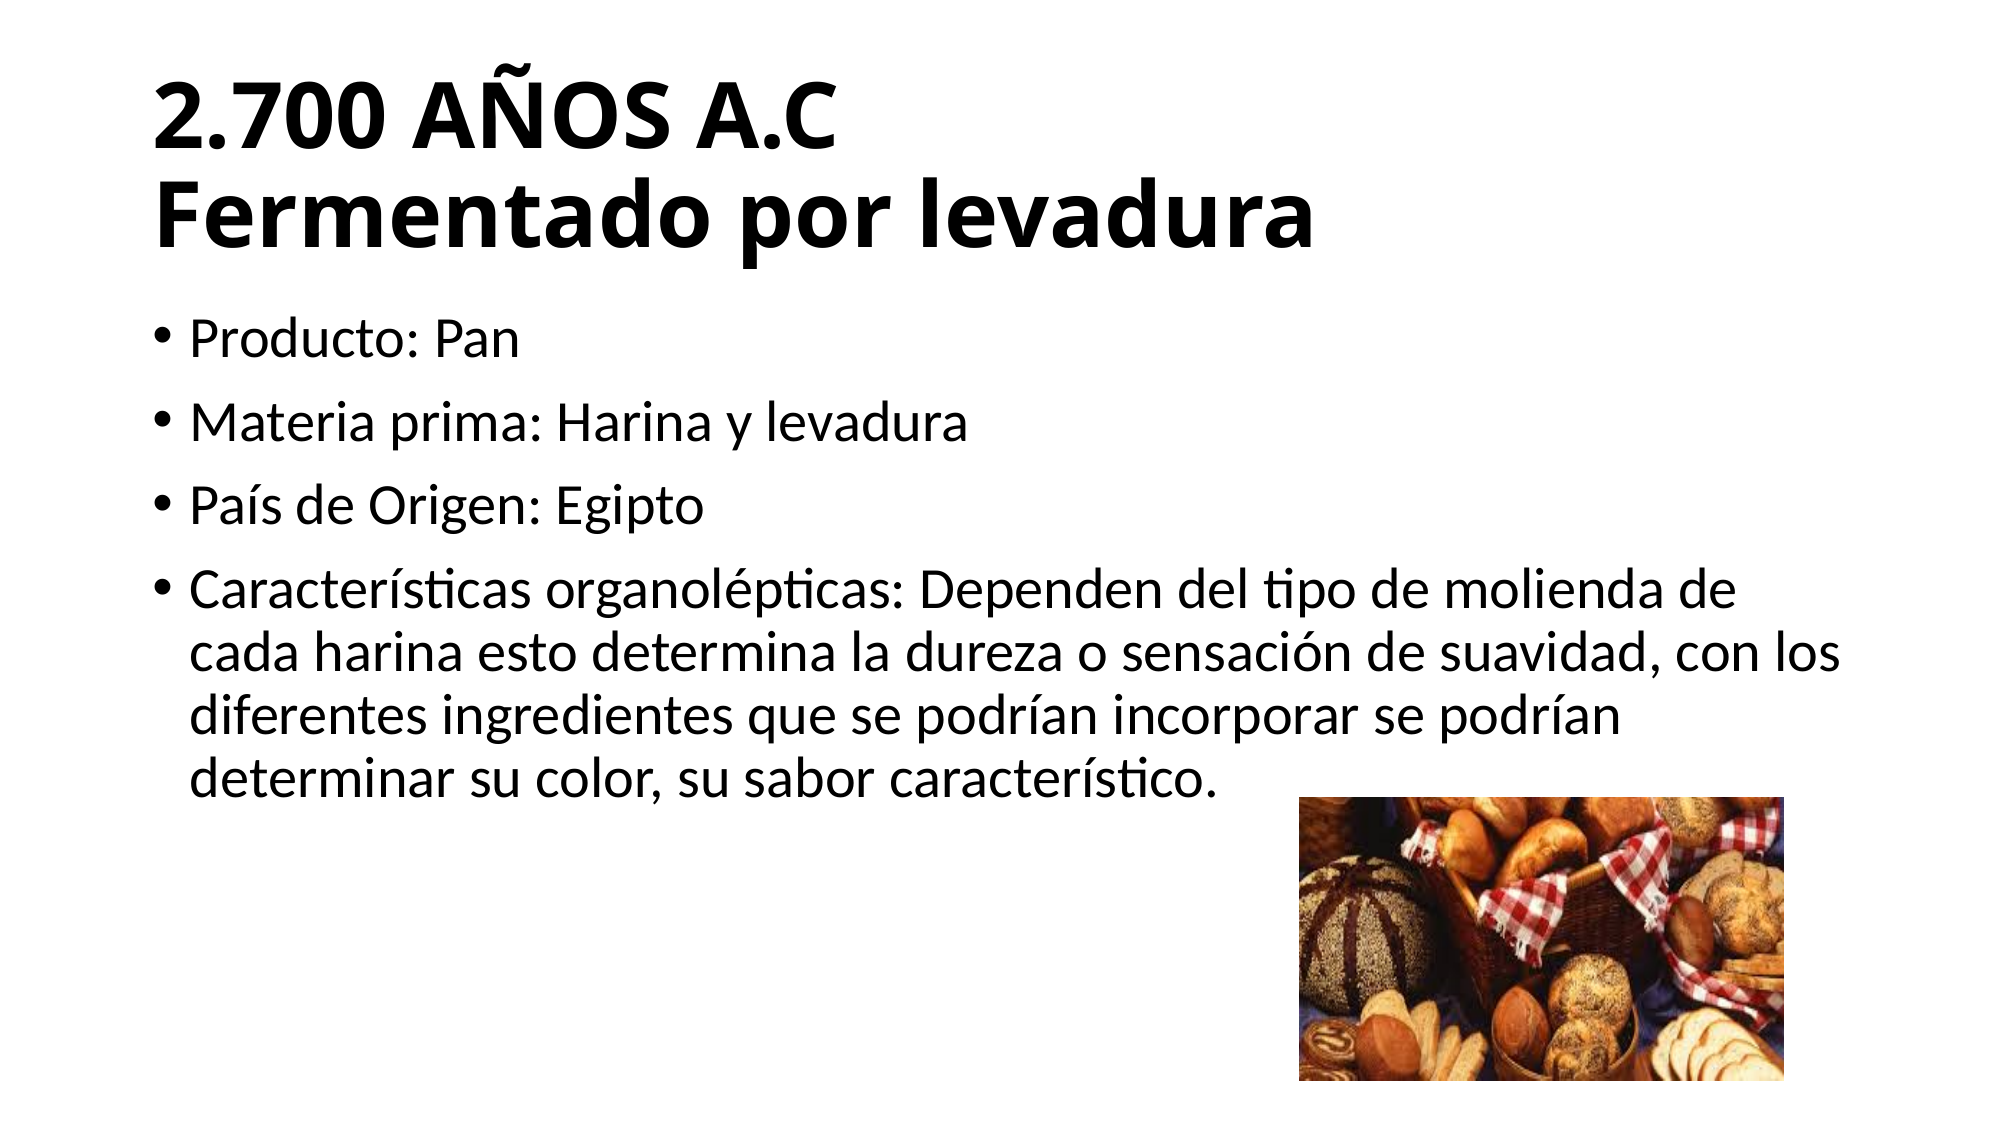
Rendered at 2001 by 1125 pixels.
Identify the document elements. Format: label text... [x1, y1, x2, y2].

picture [1299, 797, 1784, 1081]
list Producto: Pan Materia prima: Harina y levadura País de Origen: Egipto Características organolépticas: Dependen del tipo de molienda de cada harina esto determina la dureza o sensación de suavidad, con los diferentes ingredientes que se podrían incorporar se podrían determinar su color, su sabor característico. [137, 299, 1863, 1014]
title 2.700 AÑOS A.C Fermentado por levadura [137, 59, 1863, 278]
